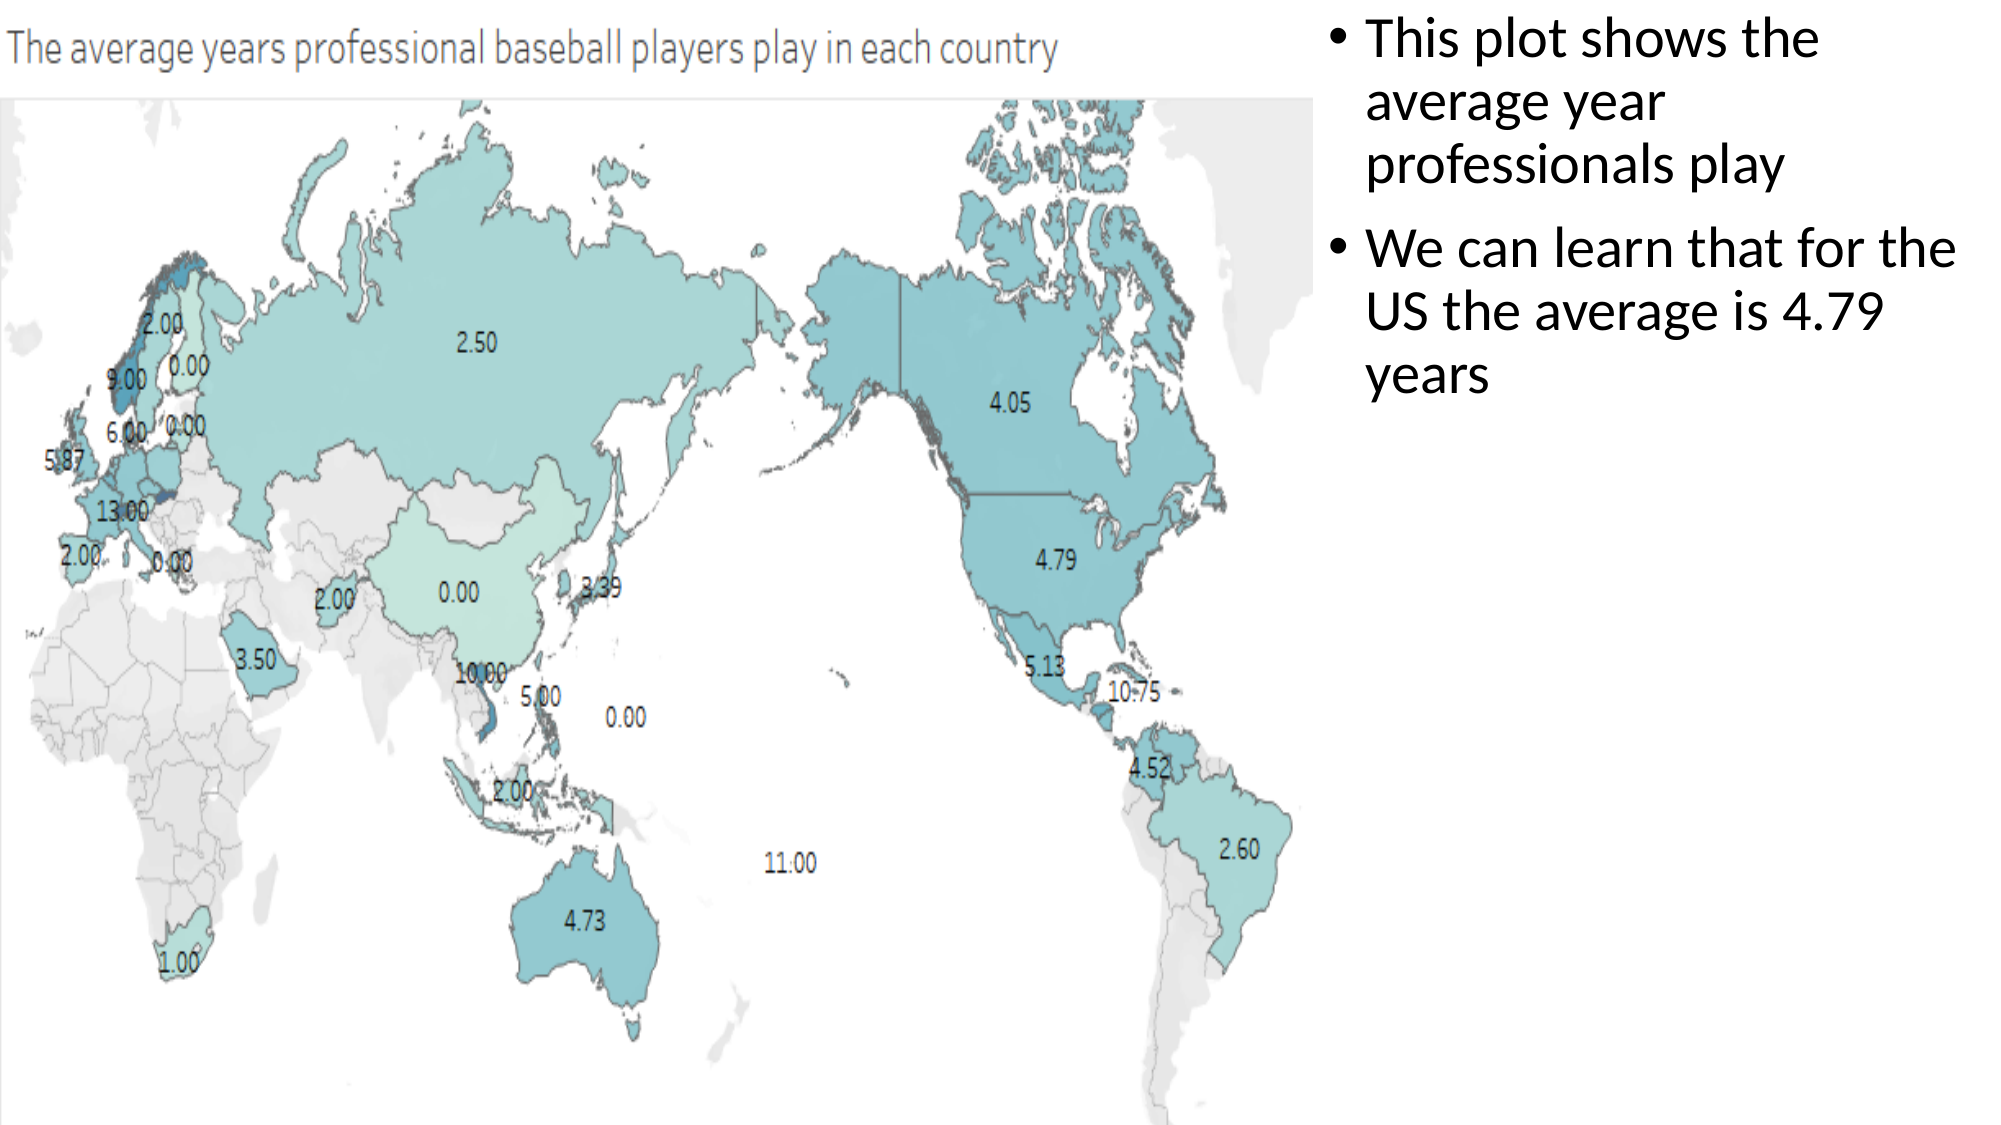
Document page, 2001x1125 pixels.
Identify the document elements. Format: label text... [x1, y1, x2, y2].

picture [0, 0, 1313, 1125]
list This plot shows the average year professionals play We can learn that for the US the average is 4.79 years [1313, 0, 2000, 1125]
